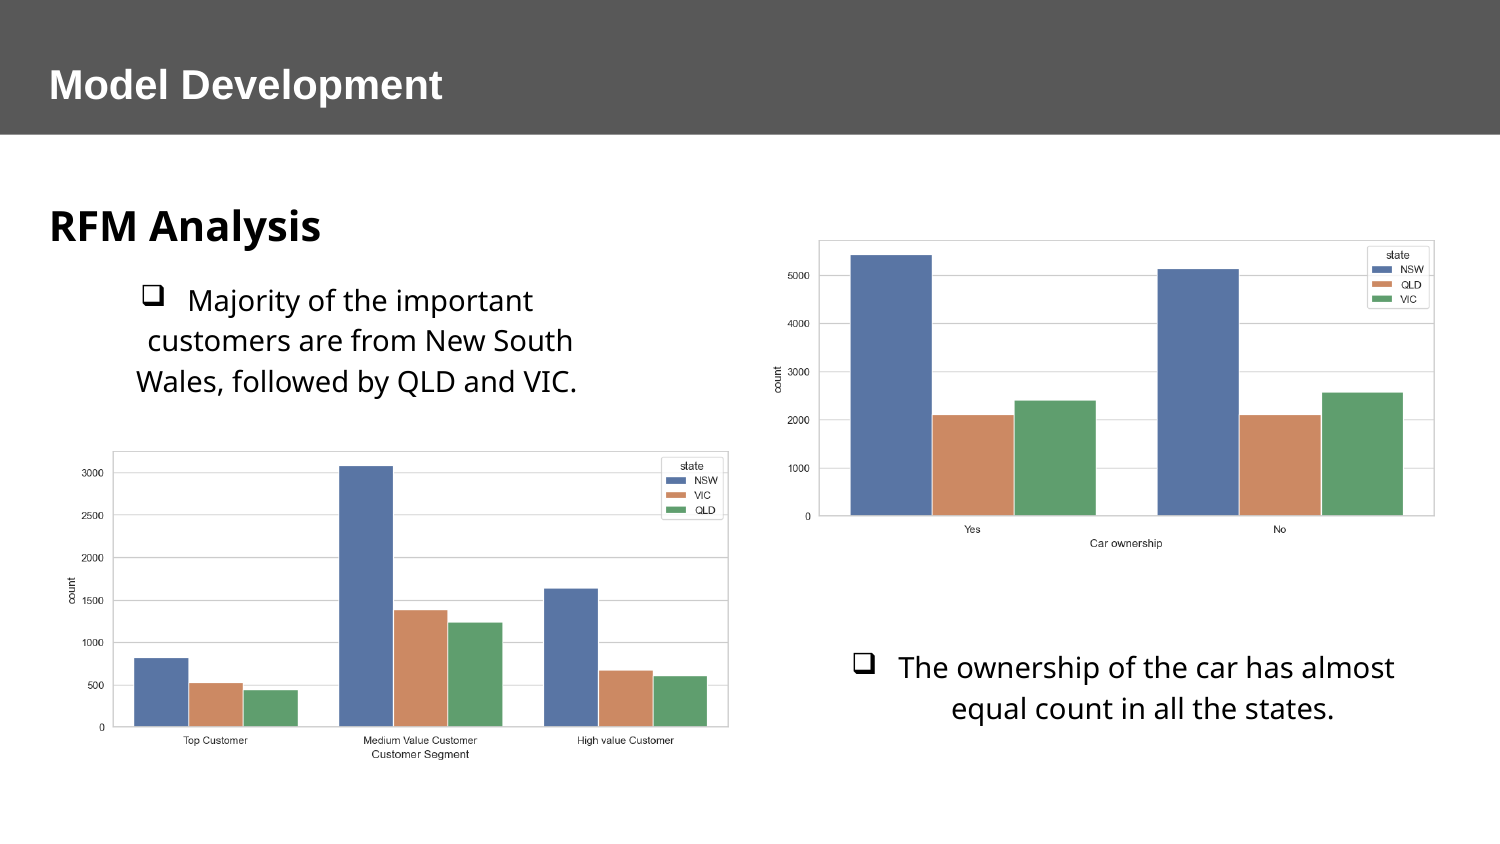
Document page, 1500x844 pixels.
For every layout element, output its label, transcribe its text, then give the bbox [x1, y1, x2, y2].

text_box [0, 0, 1500, 135]
picture [60, 445, 735, 766]
text_box Majority of the important customers are from New South Wales, followed by QLD and VIC. [60, 262, 614, 413]
text_box Model Development [33, 43, 1439, 124]
text_box RFM Analysis [33, 177, 1439, 266]
text_box The ownership of the car has almost equal count in all the states. [831, 629, 1415, 740]
picture [765, 234, 1440, 556]
